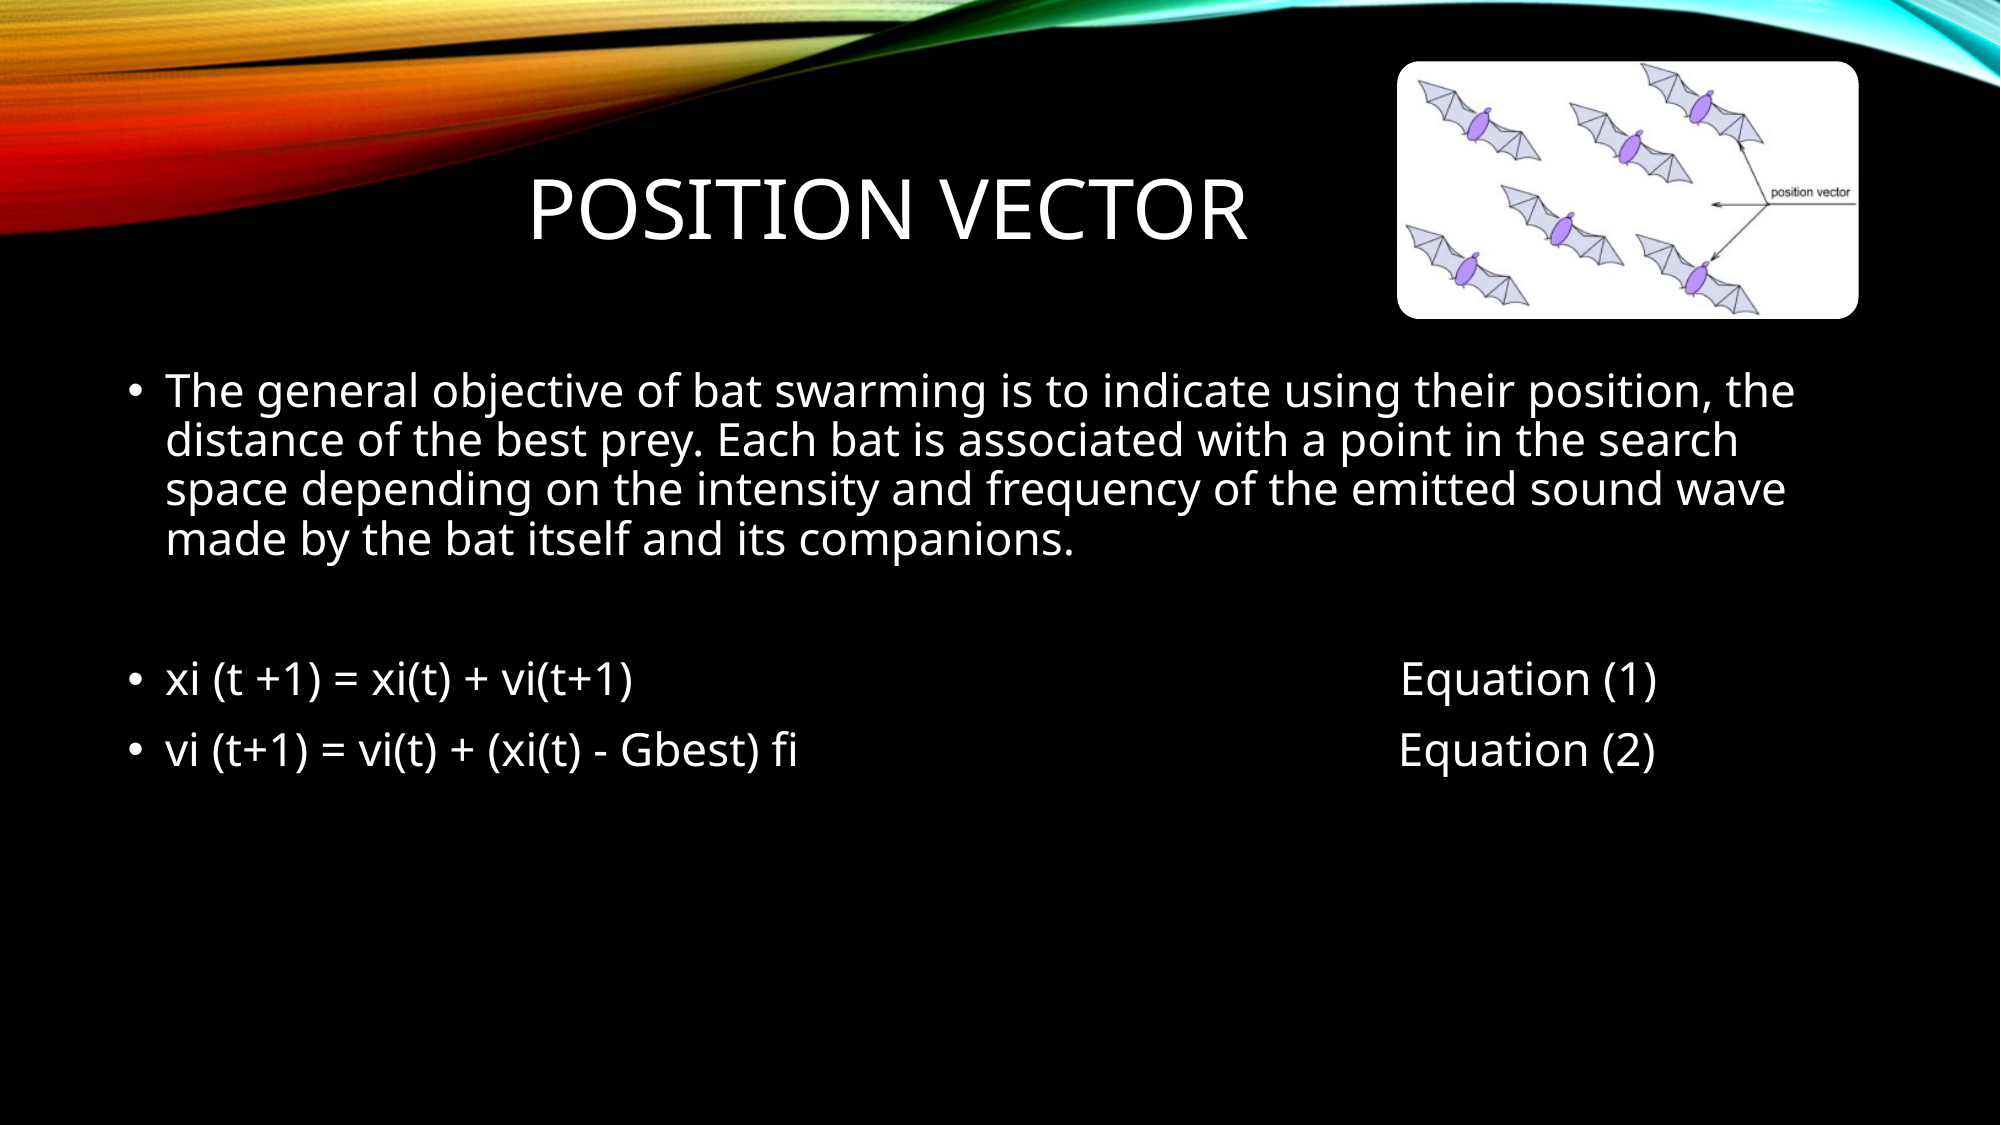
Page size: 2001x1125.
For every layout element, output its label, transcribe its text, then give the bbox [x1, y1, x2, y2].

list The general objective of bat swarming is to indicate using their position, the distance of the best prey. Each bat is associated with a point in the search space depending on the intensity and frequency of the emitted sound wave made by the bat itself and its companions. xi (t +1) = xi(t) + vi(t+1) Equation (1) vi (t+1) = vi(t) + (xi(t) - Gbest) fi Equation (2) [112, 360, 1888, 1021]
title Position vector [482, 106, 1265, 319]
picture [0, 0, 2000, 320]
